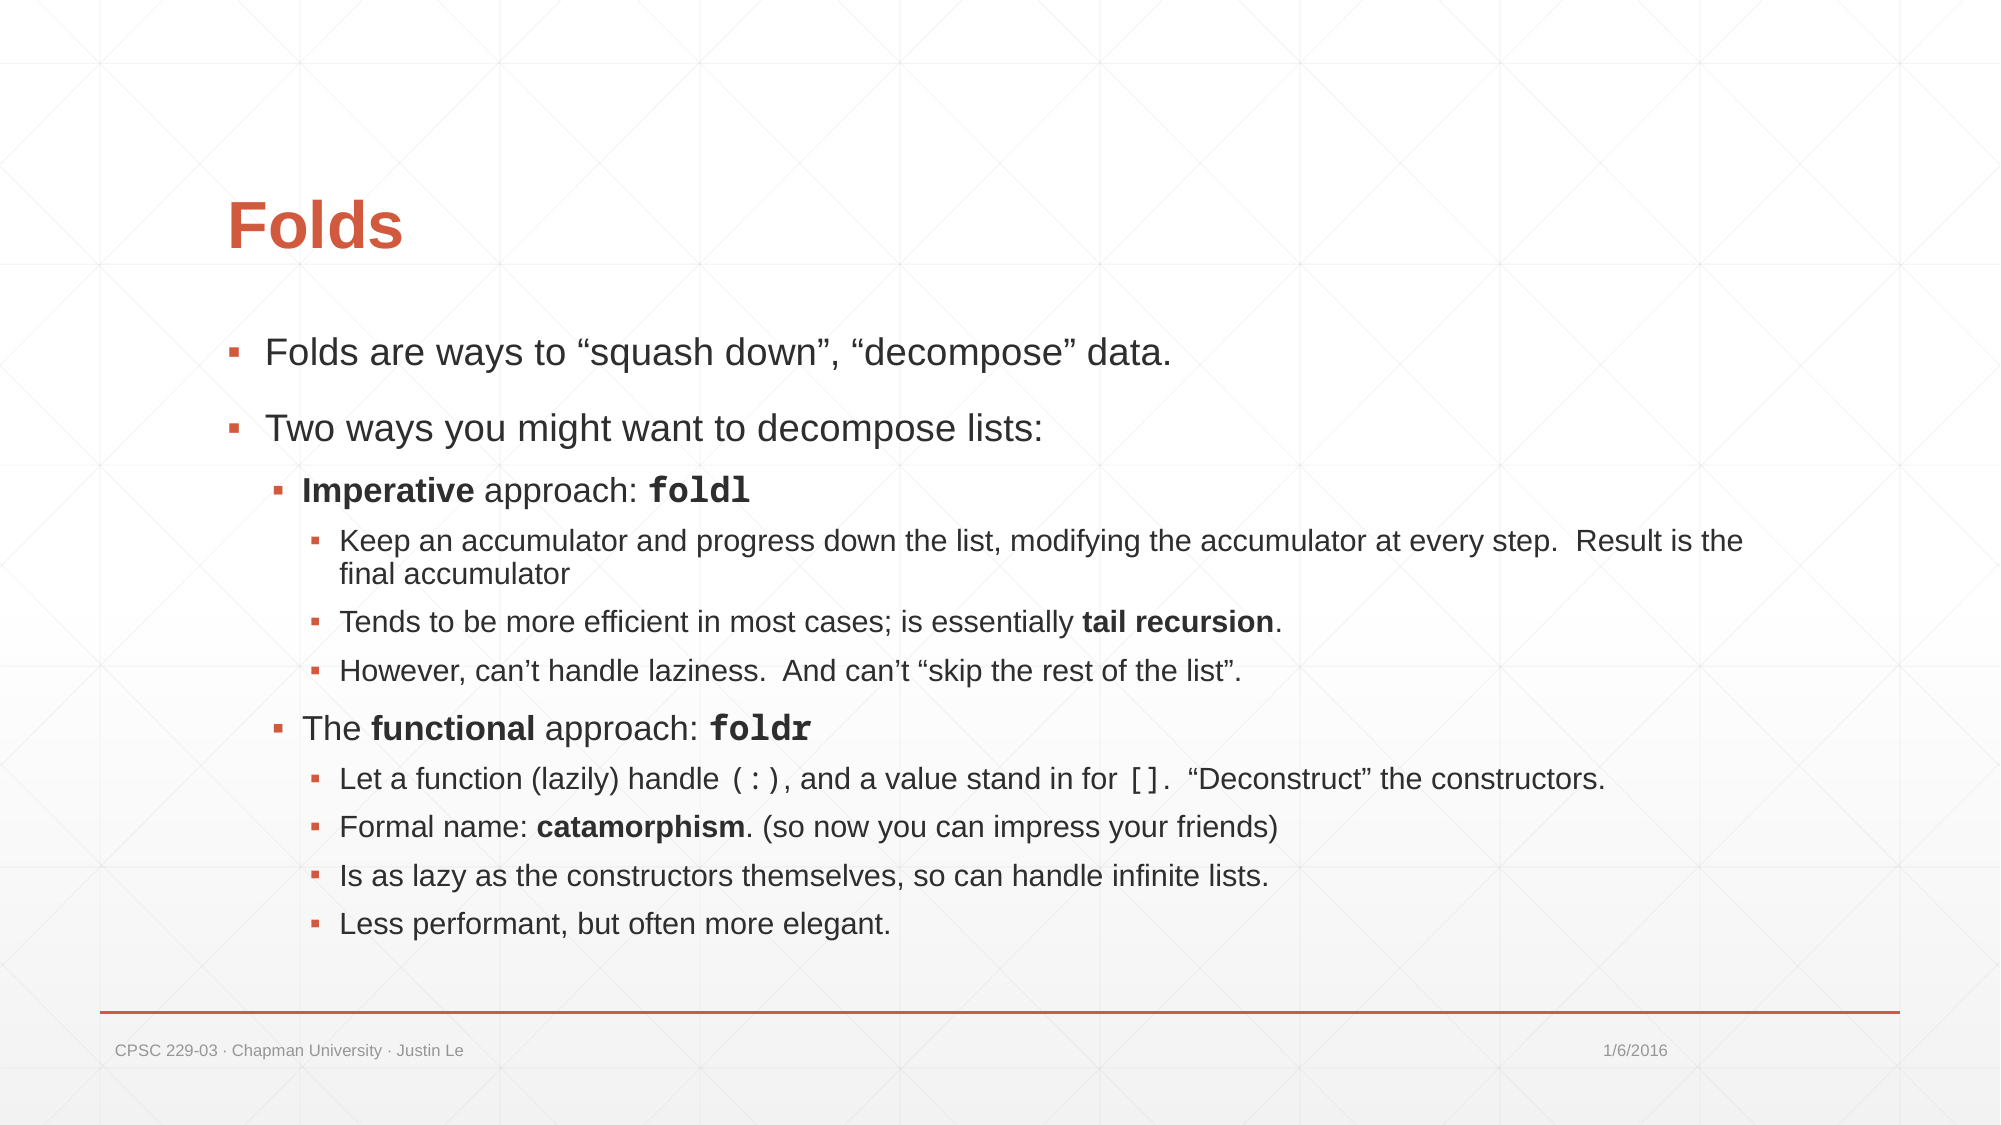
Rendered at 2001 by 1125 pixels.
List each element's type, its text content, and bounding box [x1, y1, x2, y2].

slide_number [1524, 1031, 1684, 1069]
list Folds are ways to “squash down”, “decompose” data. Two ways you might want to decompose lists: Imperative approach: foldl Keep an accumulator and progress down the list, modifying the accumulator at every step. Result is the final accumulator Tends to be more efficient in most cases; is essentially tail recursion. However, can’t handle laziness. And can’t “skip the rest of the list”. The functional approach: foldr Let a function (lazily) handle (:), and a value stand in for []. “Deconstruct” the constructors. Formal name: catamorphism. (so now you can impress your friends) Is as lazy as the constructors themselves, so can handle infinite lists. Less performant, but often more elegant. [212, 324, 1788, 950]
title Folds [212, 82, 1788, 271]
footer CPSC 229-03 ∙ Chapman University ∙ Justin Le [99, 1031, 1106, 1069]
